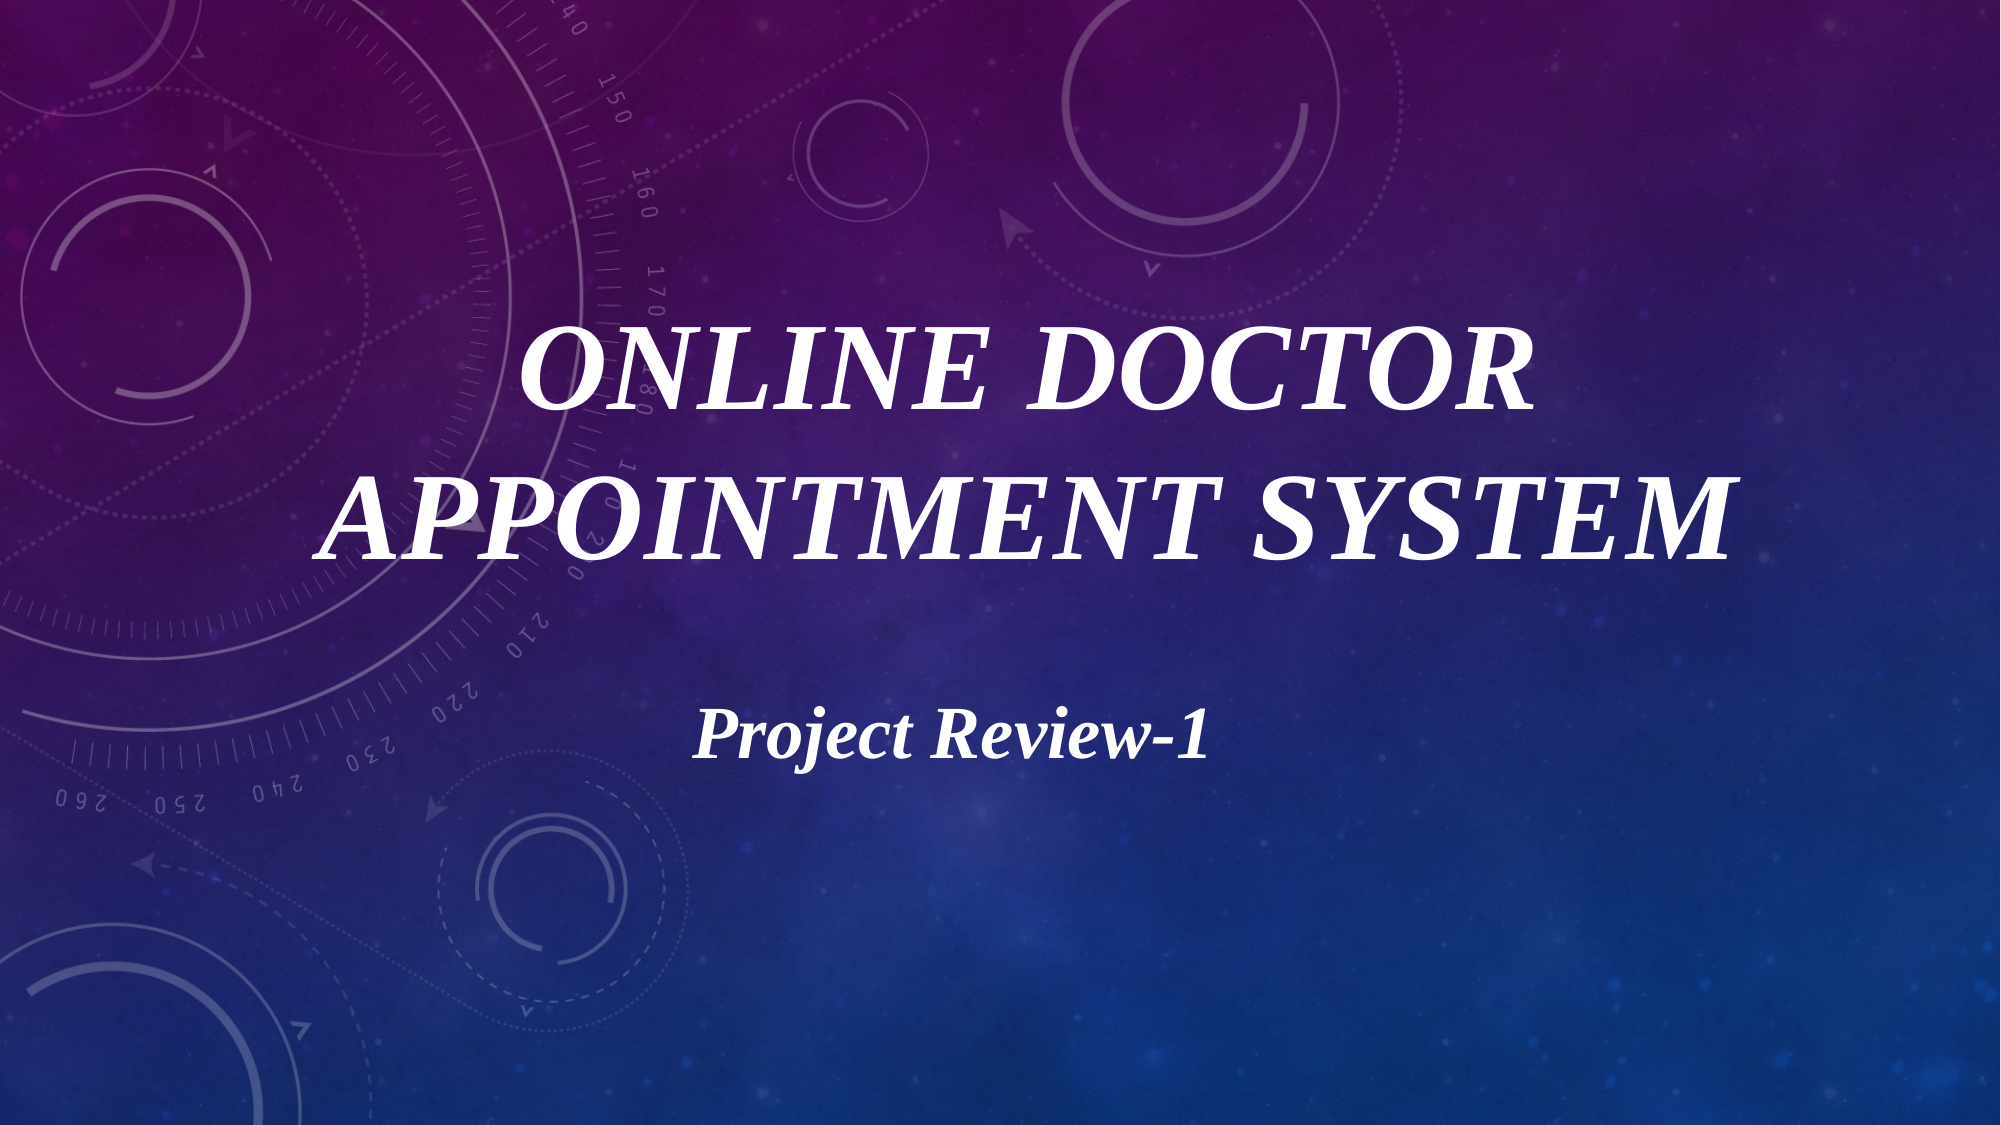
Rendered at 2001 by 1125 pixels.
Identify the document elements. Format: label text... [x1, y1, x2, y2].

text_box Project Review-1 [677, 675, 1288, 781]
subtitle ONLINE DOCTOR APPOINTMENT SYSTEM [242, 277, 1814, 602]
picture [0, 0, 2001, 1125]
